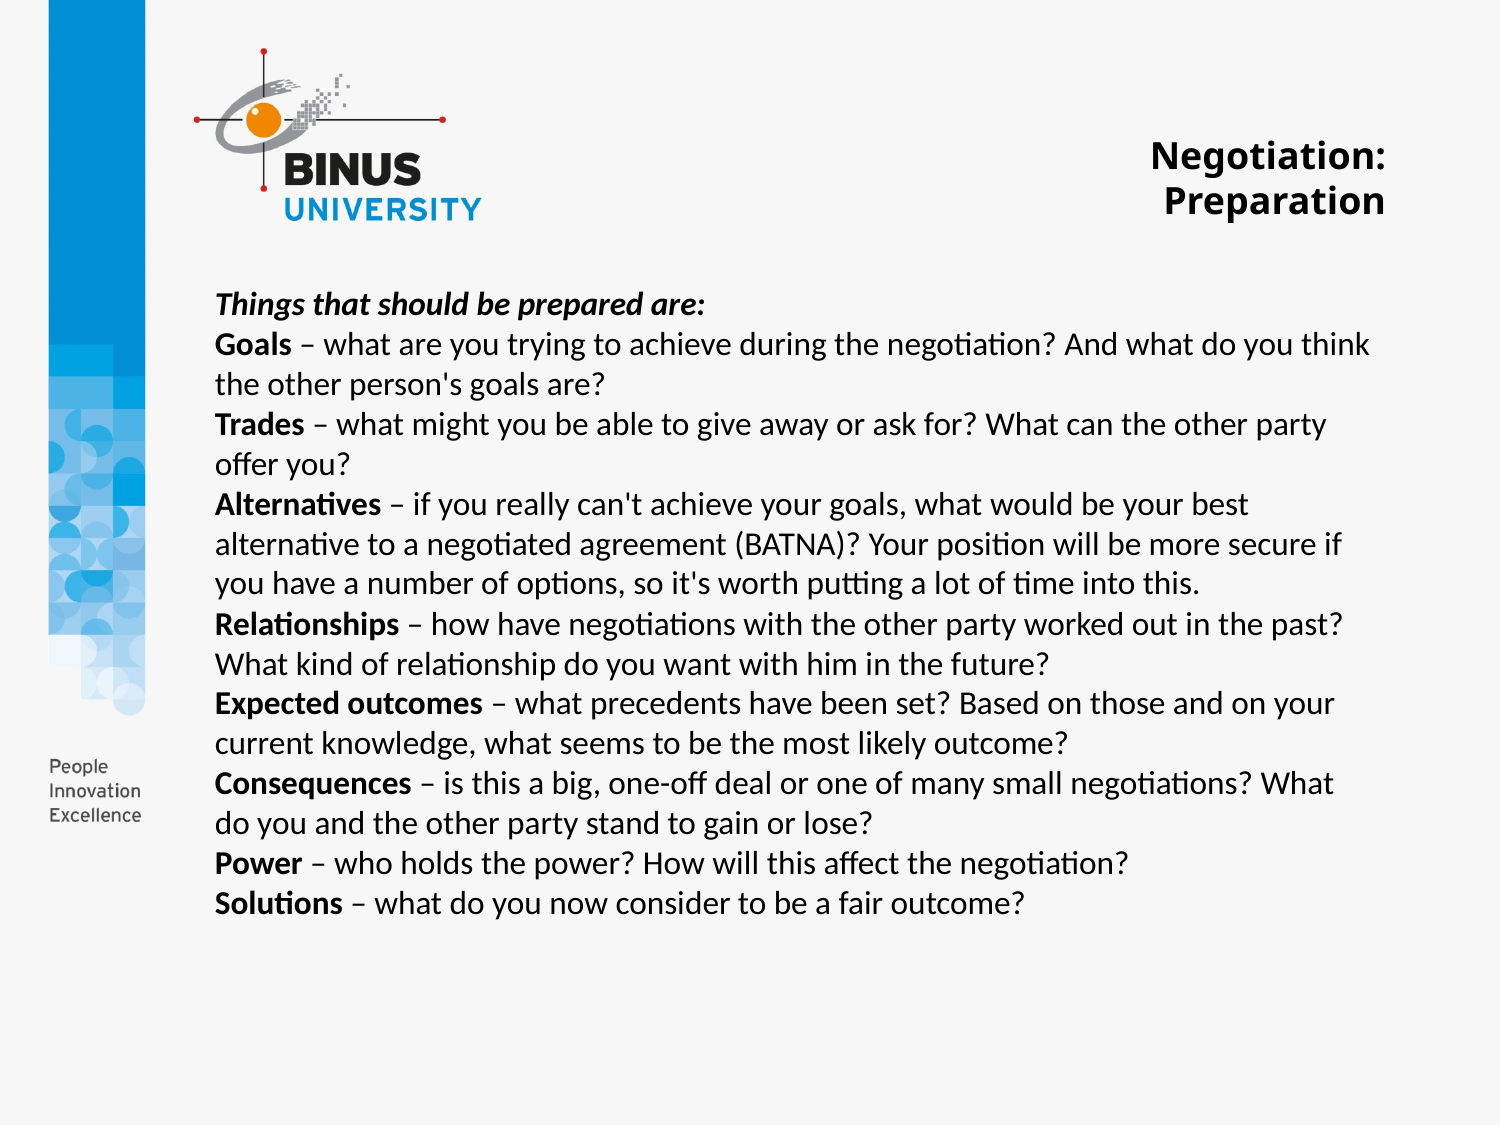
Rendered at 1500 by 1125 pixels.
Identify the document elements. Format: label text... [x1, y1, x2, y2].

picture [0, 0, 1500, 845]
text_box Negotiation: Preparation [1134, 124, 1402, 230]
text_box Things that should be prepared are: Goals – what are you trying to achieve during the negotiation? And what do you think the other person's goals are? Trades – what might you be able to give away or ask for? What can the other party offer you? Alternatives – if you really can't achieve your goals, what would be your best alternative to a negotiated agreement (BATNA)? Your position will be more secure if you have a number of options, so it's worth putting a lot of time into this. Relationships – how have negotiations with the other party worked out in the past? What kind of relationship do you want with him in the future? Expected outcomes – what precedents have been set? Based on those and on your current knowledge, what seems to be the most likely outcome? Consequences – is this a big, one-off deal or one of many small negotiations? What do you and the other party stand to gain or lose? Power – who holds the power? How will this affect the negotiation? Solutions – what do you now consider to be a fair outcome? [199, 274, 1388, 929]
